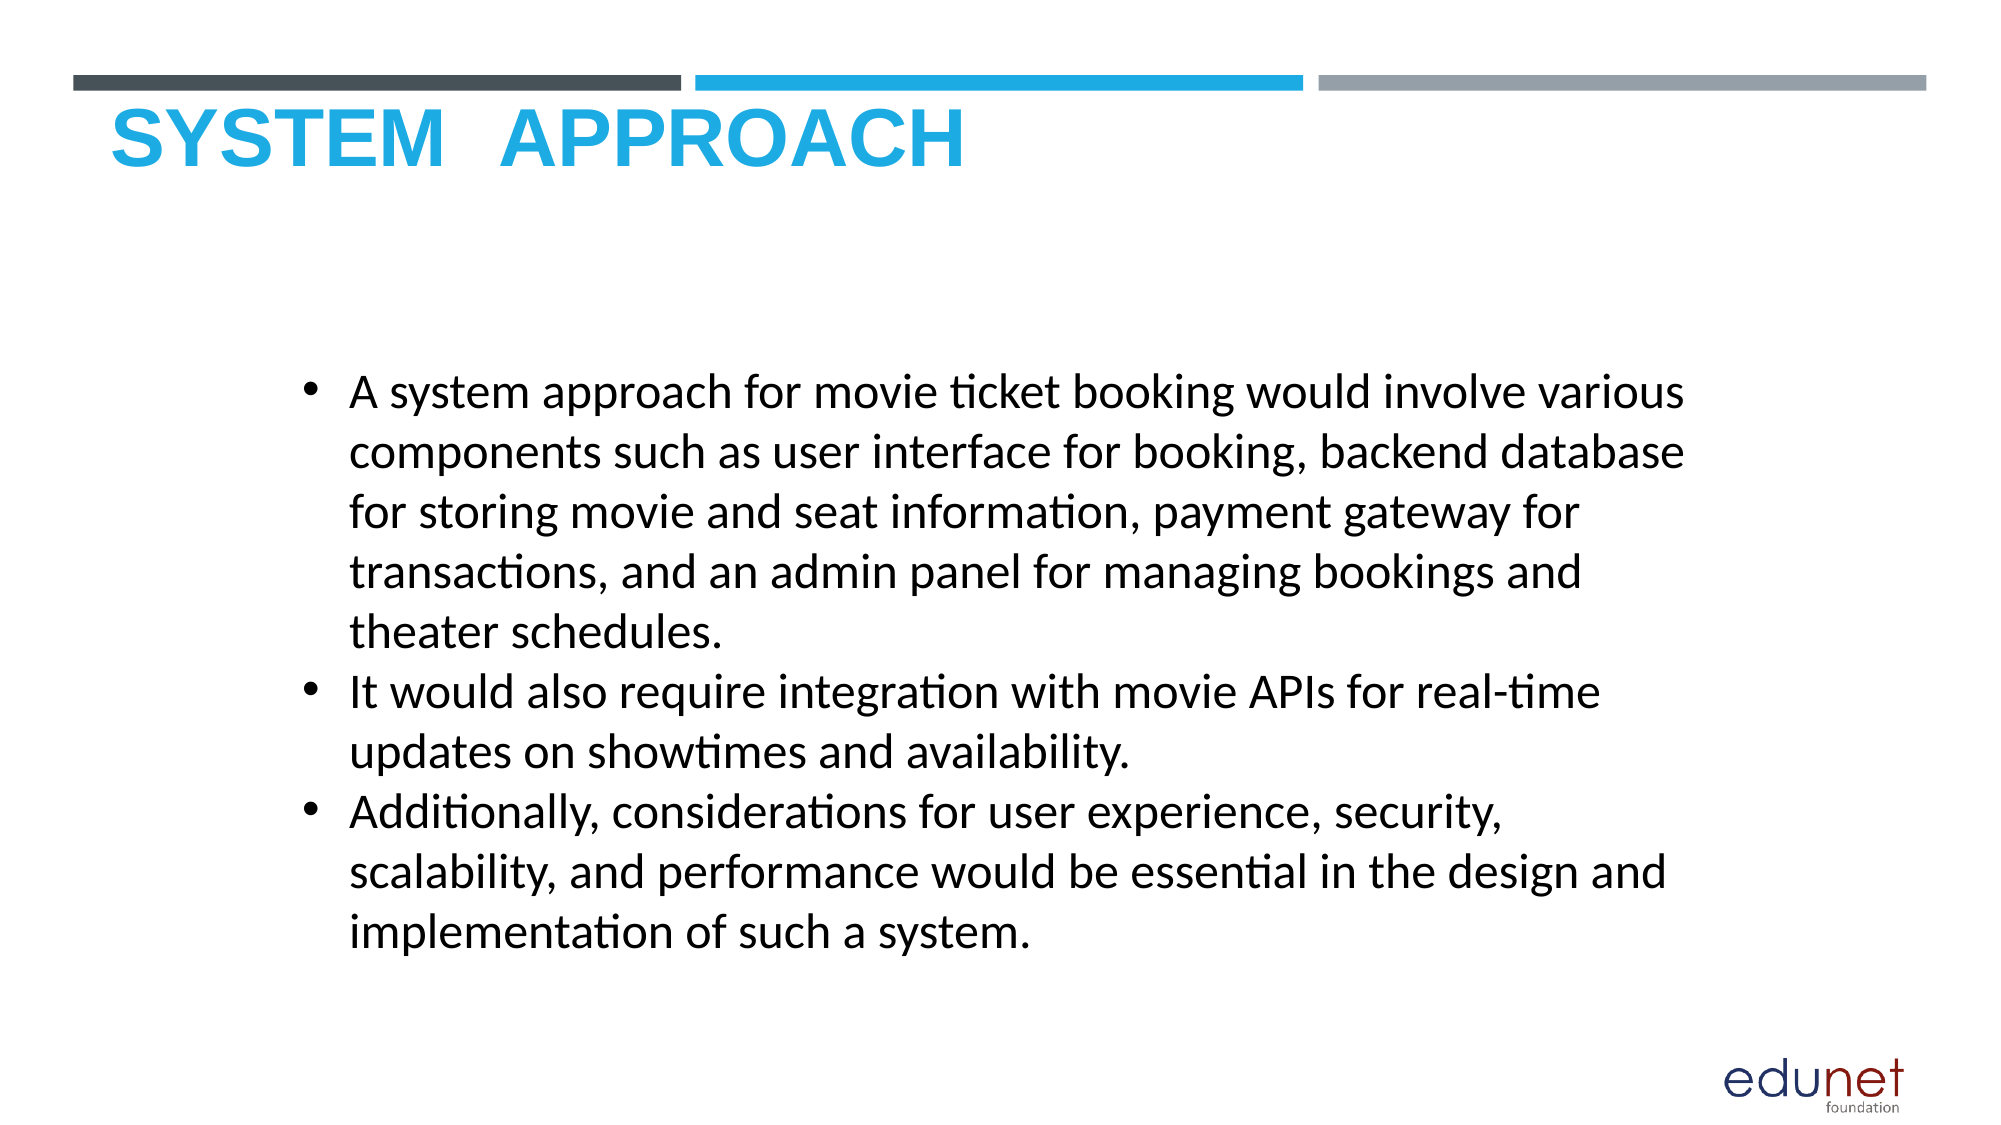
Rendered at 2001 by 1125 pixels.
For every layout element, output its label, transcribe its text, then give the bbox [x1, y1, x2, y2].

title SYSTEM APPROACH [108, 81, 969, 273]
text_box A system approach for movie ticket booking would involve various components such as user interface for booking, backend database for storing movie and seat information, payment gateway for transactions, and an admin panel for managing bookings and theater schedules. It would also require integration with movie APIs for real-time updates on showtimes and availability. Additionally, considerations for user experience, security, scalability, and performance would be essential in the design and implementation of such a system. [287, 350, 1725, 966]
picture [1724, 1057, 1904, 1113]
